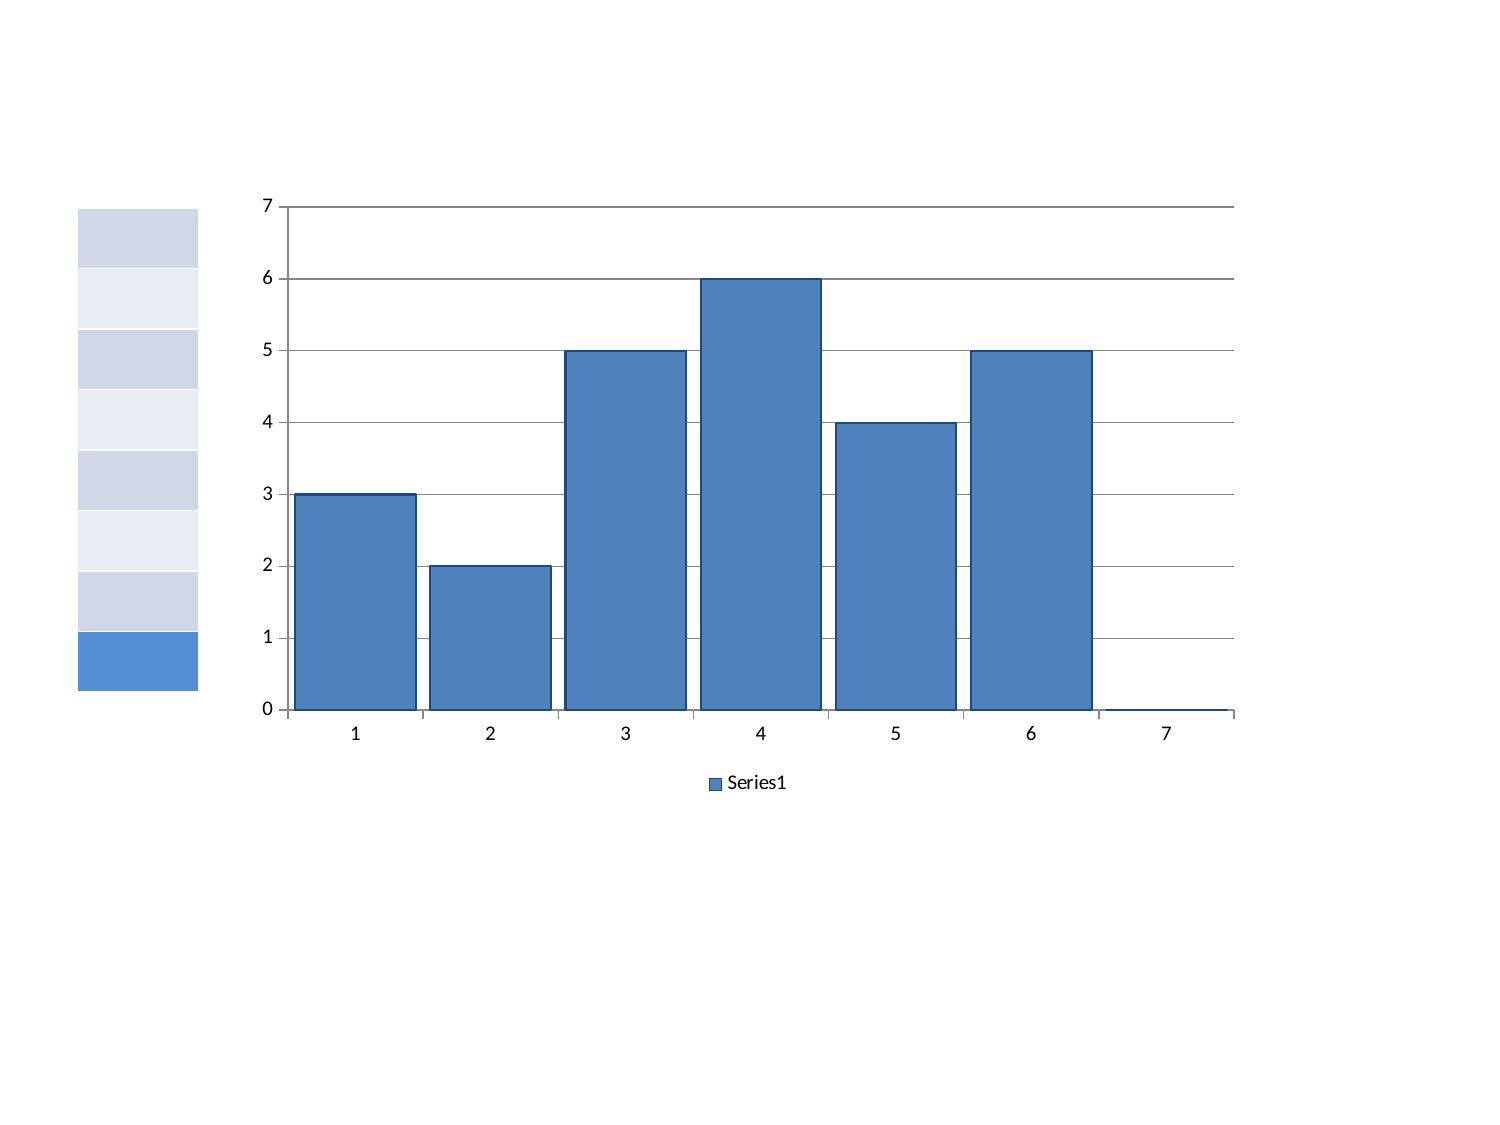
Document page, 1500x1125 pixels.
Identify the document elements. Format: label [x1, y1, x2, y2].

table_cell [78, 390, 198, 449]
chart [241, 184, 1255, 802]
table_cell [78, 632, 198, 691]
table_cell [78, 511, 198, 570]
table_header [78, 209, 198, 268]
table_cell [78, 451, 198, 510]
table_cell [78, 269, 198, 328]
table_cell [78, 572, 198, 631]
table_cell [78, 330, 198, 389]
